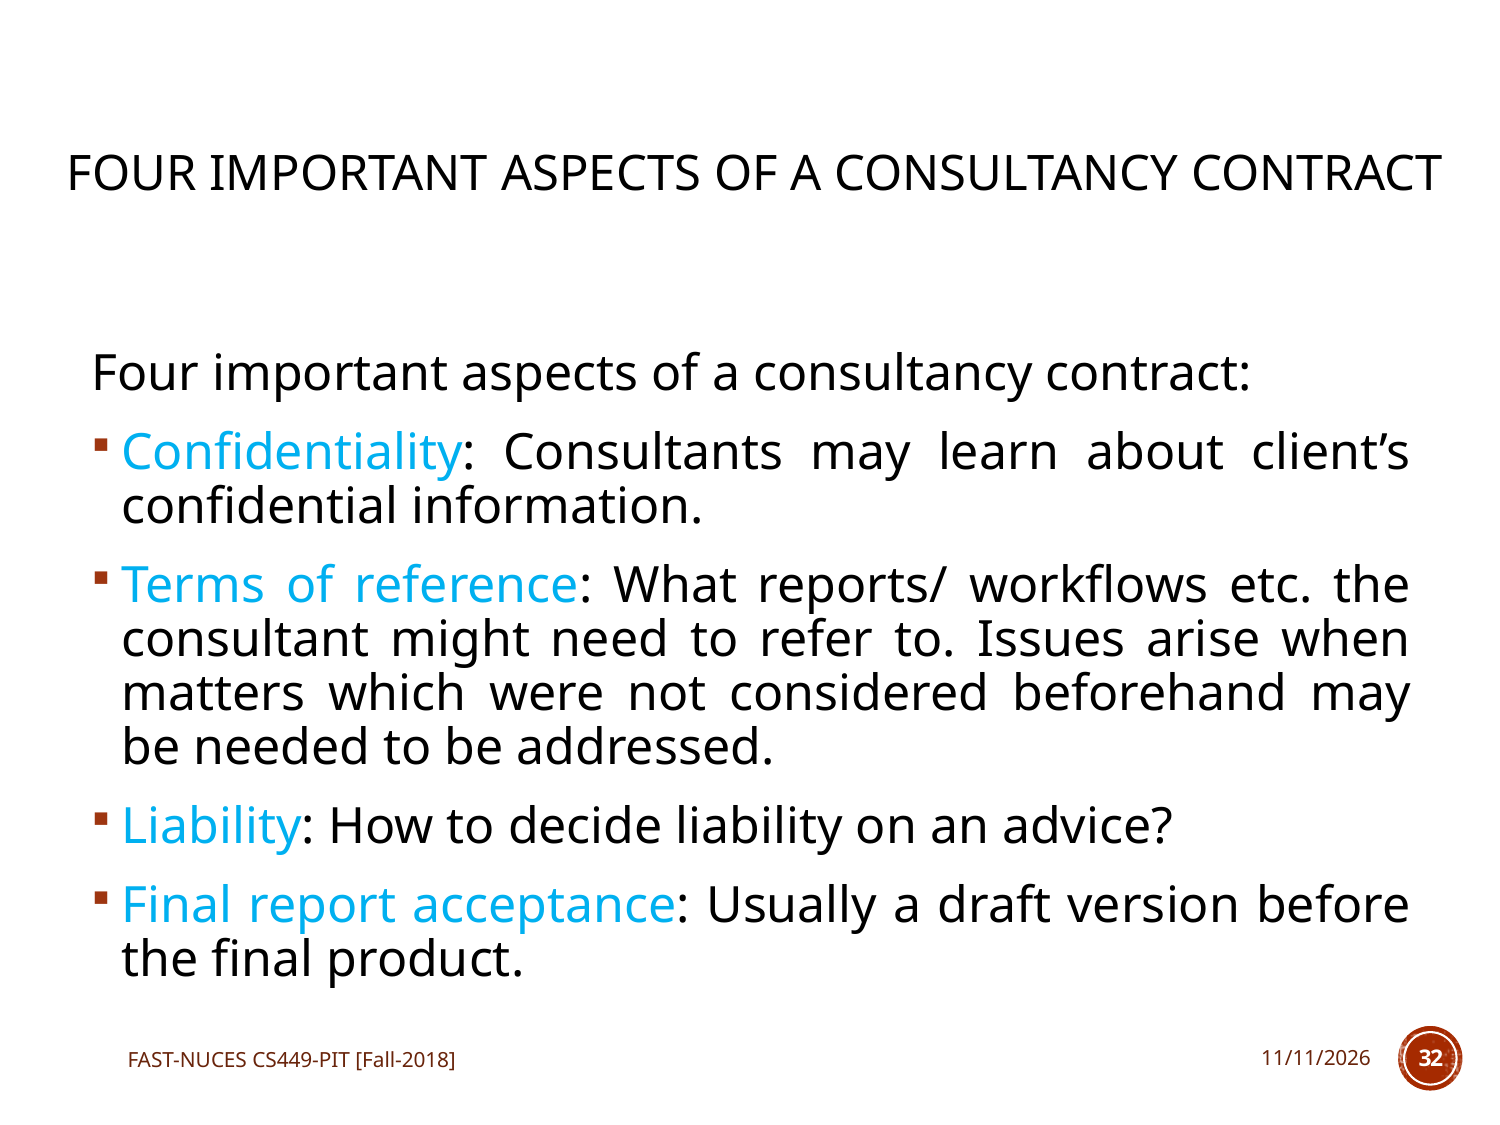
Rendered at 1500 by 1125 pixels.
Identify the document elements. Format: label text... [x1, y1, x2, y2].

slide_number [982, 1028, 1386, 1089]
footer FAST-NUCES CS449-PIT [Fall-2018] [112, 1028, 891, 1089]
slide_number 32 [1391, 1028, 1471, 1089]
list Four important aspects of a consultancy contract: Confidentiality: Consultants may learn about client’s confidential information. Terms of reference: What reports/ workflows etc. the consultant might need to refer to. Issues arise when matters which were not considered beforehand may be needed to be addressed. Liability: How to decide liability on an advice? Final report acceptance: Usually a draft version before the final product. [76, 339, 1427, 1125]
title Four important aspects of a consultancy contract [51, 124, 1471, 225]
